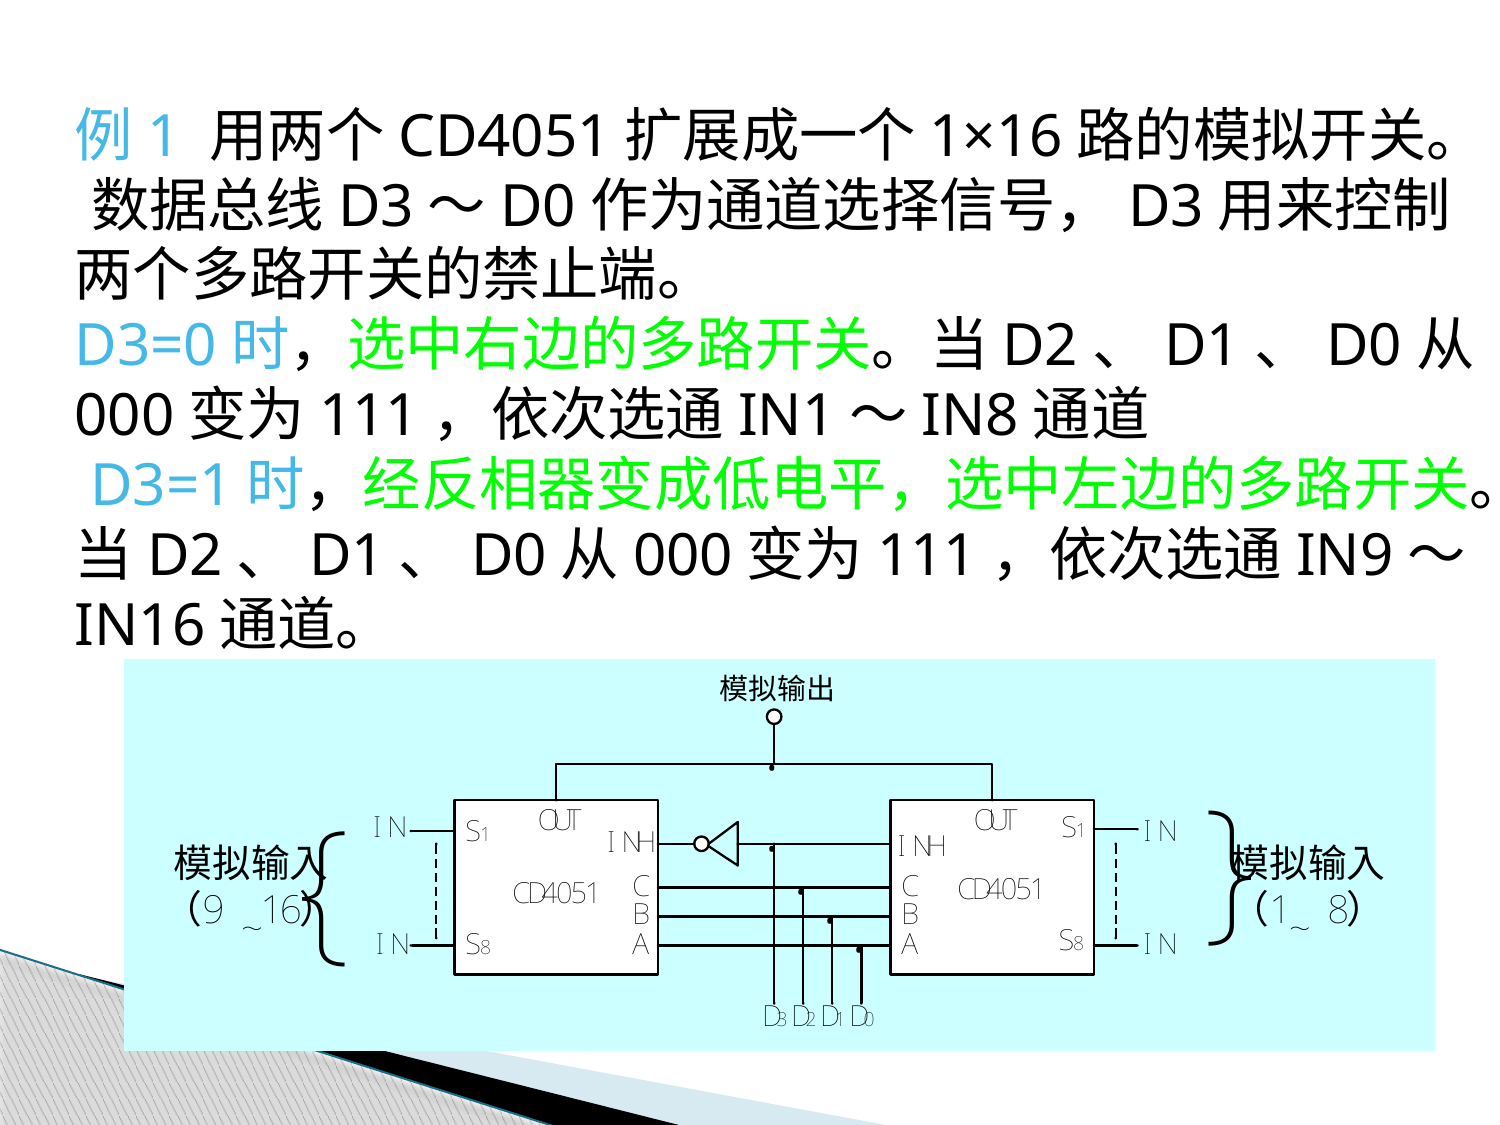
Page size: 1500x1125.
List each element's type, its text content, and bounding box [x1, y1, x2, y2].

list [123, 658, 1436, 1051]
list 例1 用两个CD4051扩展成一个1×16路的模拟开关。 数据总线D3～D0作为通道选择信号，D3用来控制两个多路开关的禁止端。 D3=0时，选中右边的多路开关。当D2、D1、D0从000变为111，依次选通IN1～IN8通道 D3=1时，经反相器变成低电平，选中左边的多路开关。当D2、D1、D0从000变为111，依次选通IN9～IN16通道。 [0, 90, 1500, 693]
